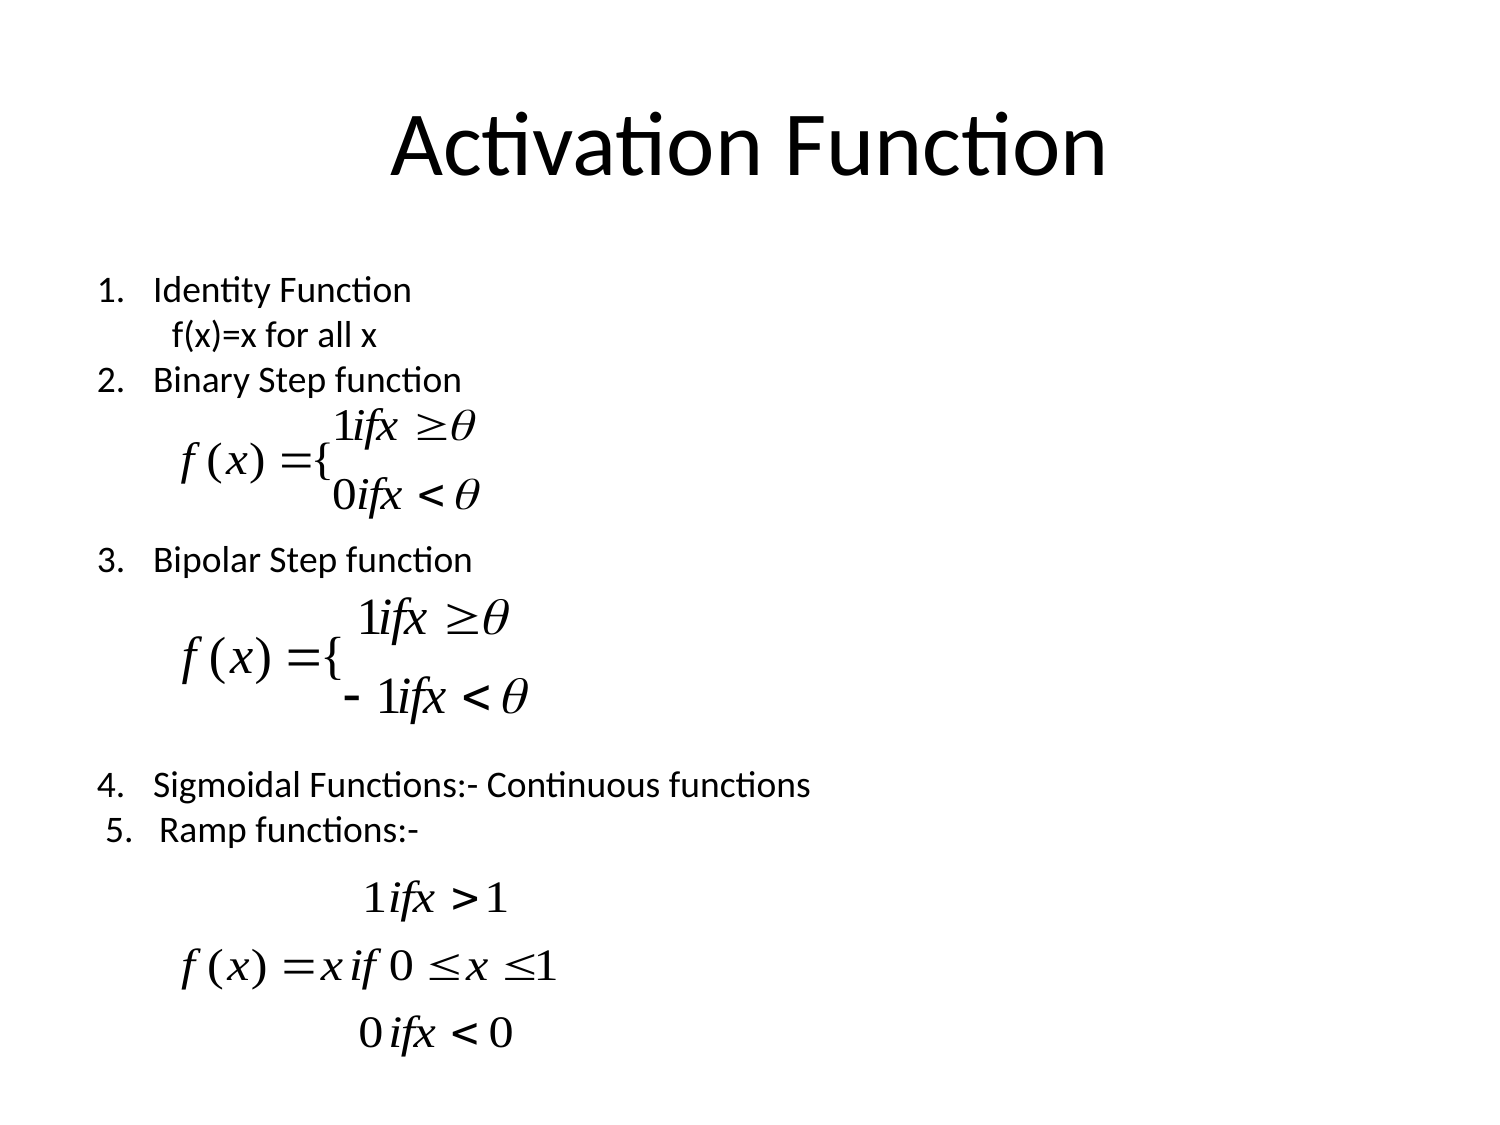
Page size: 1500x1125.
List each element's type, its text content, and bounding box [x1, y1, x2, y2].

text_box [163, 585, 540, 735]
title Activation Function [75, 45, 1425, 233]
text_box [163, 398, 493, 528]
text_box Identity Function f(x)=x for all x Binary Step function Bipolar Step function Sigmoidal Functions:- Continuous functions 5. Ramp functions:- [80, 256, 1385, 950]
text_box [163, 866, 633, 1067]
